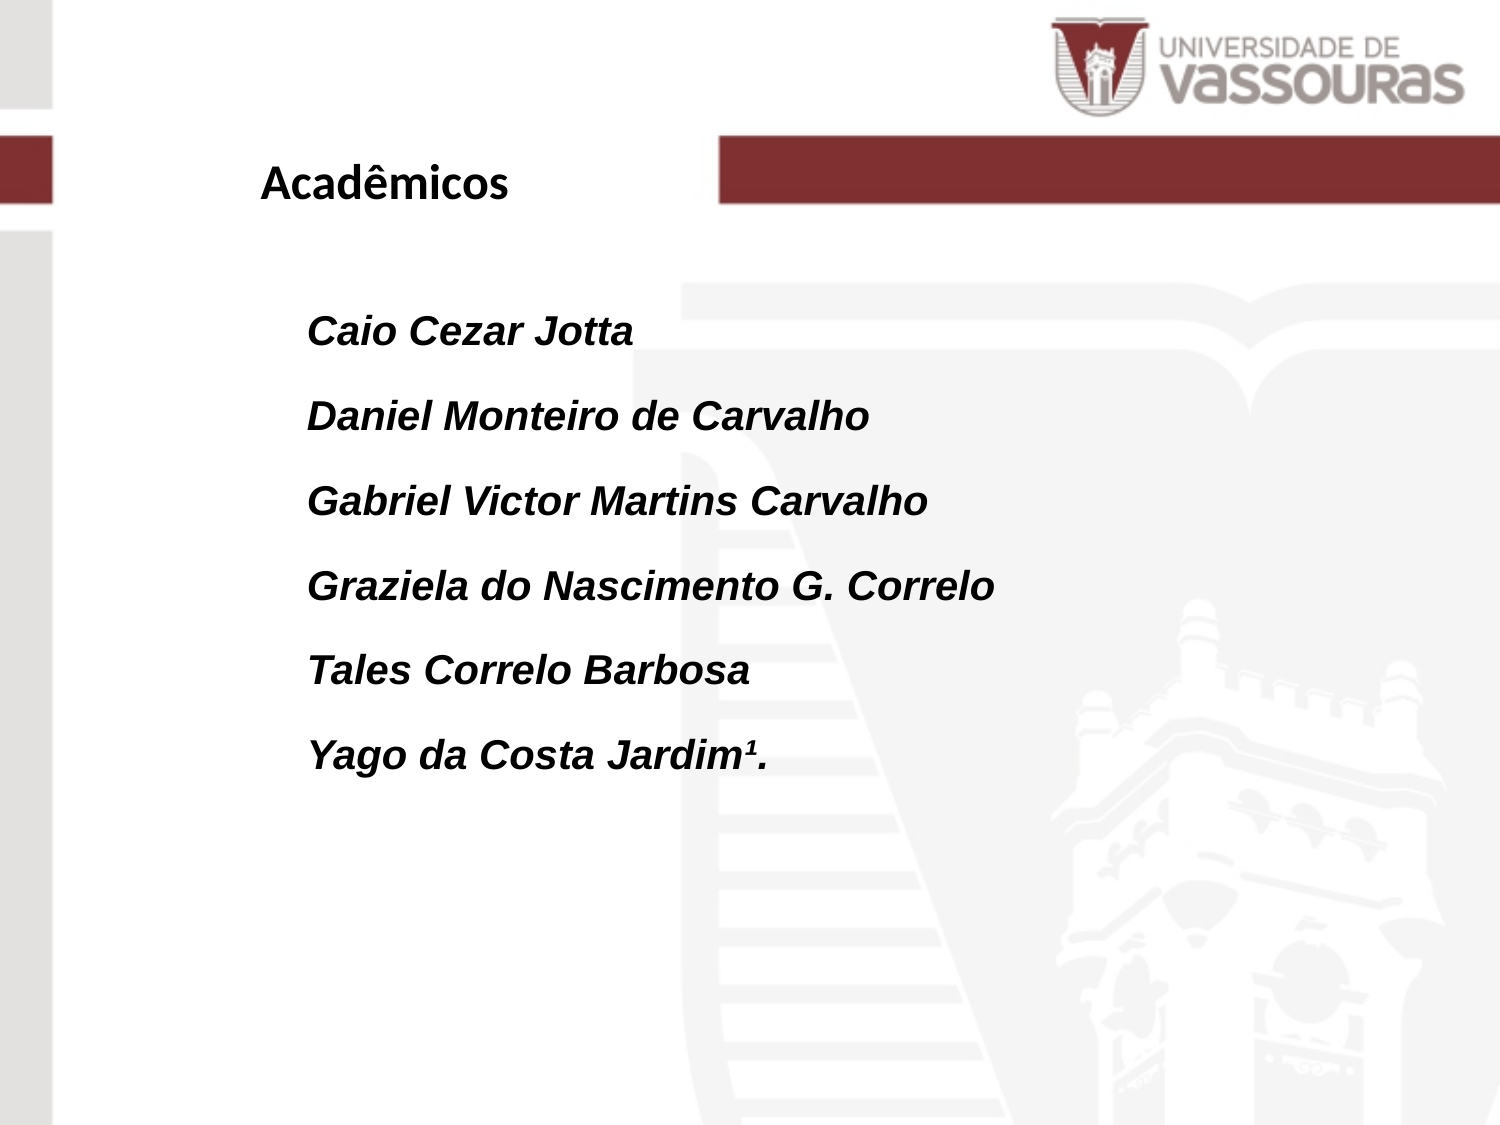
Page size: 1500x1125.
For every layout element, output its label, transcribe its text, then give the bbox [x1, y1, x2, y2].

text_box Acadêmicos [78, 132, 692, 217]
text_box Caio Cezar Jotta Daniel Monteiro de Carvalho Gabriel Victor Martins Carvalho Graziela do Nascimento G. Correlo Tales Correlo Barbosa Yago da Costa Jardim¹. [292, 296, 1043, 786]
picture [0, 0, 1500, 1125]
